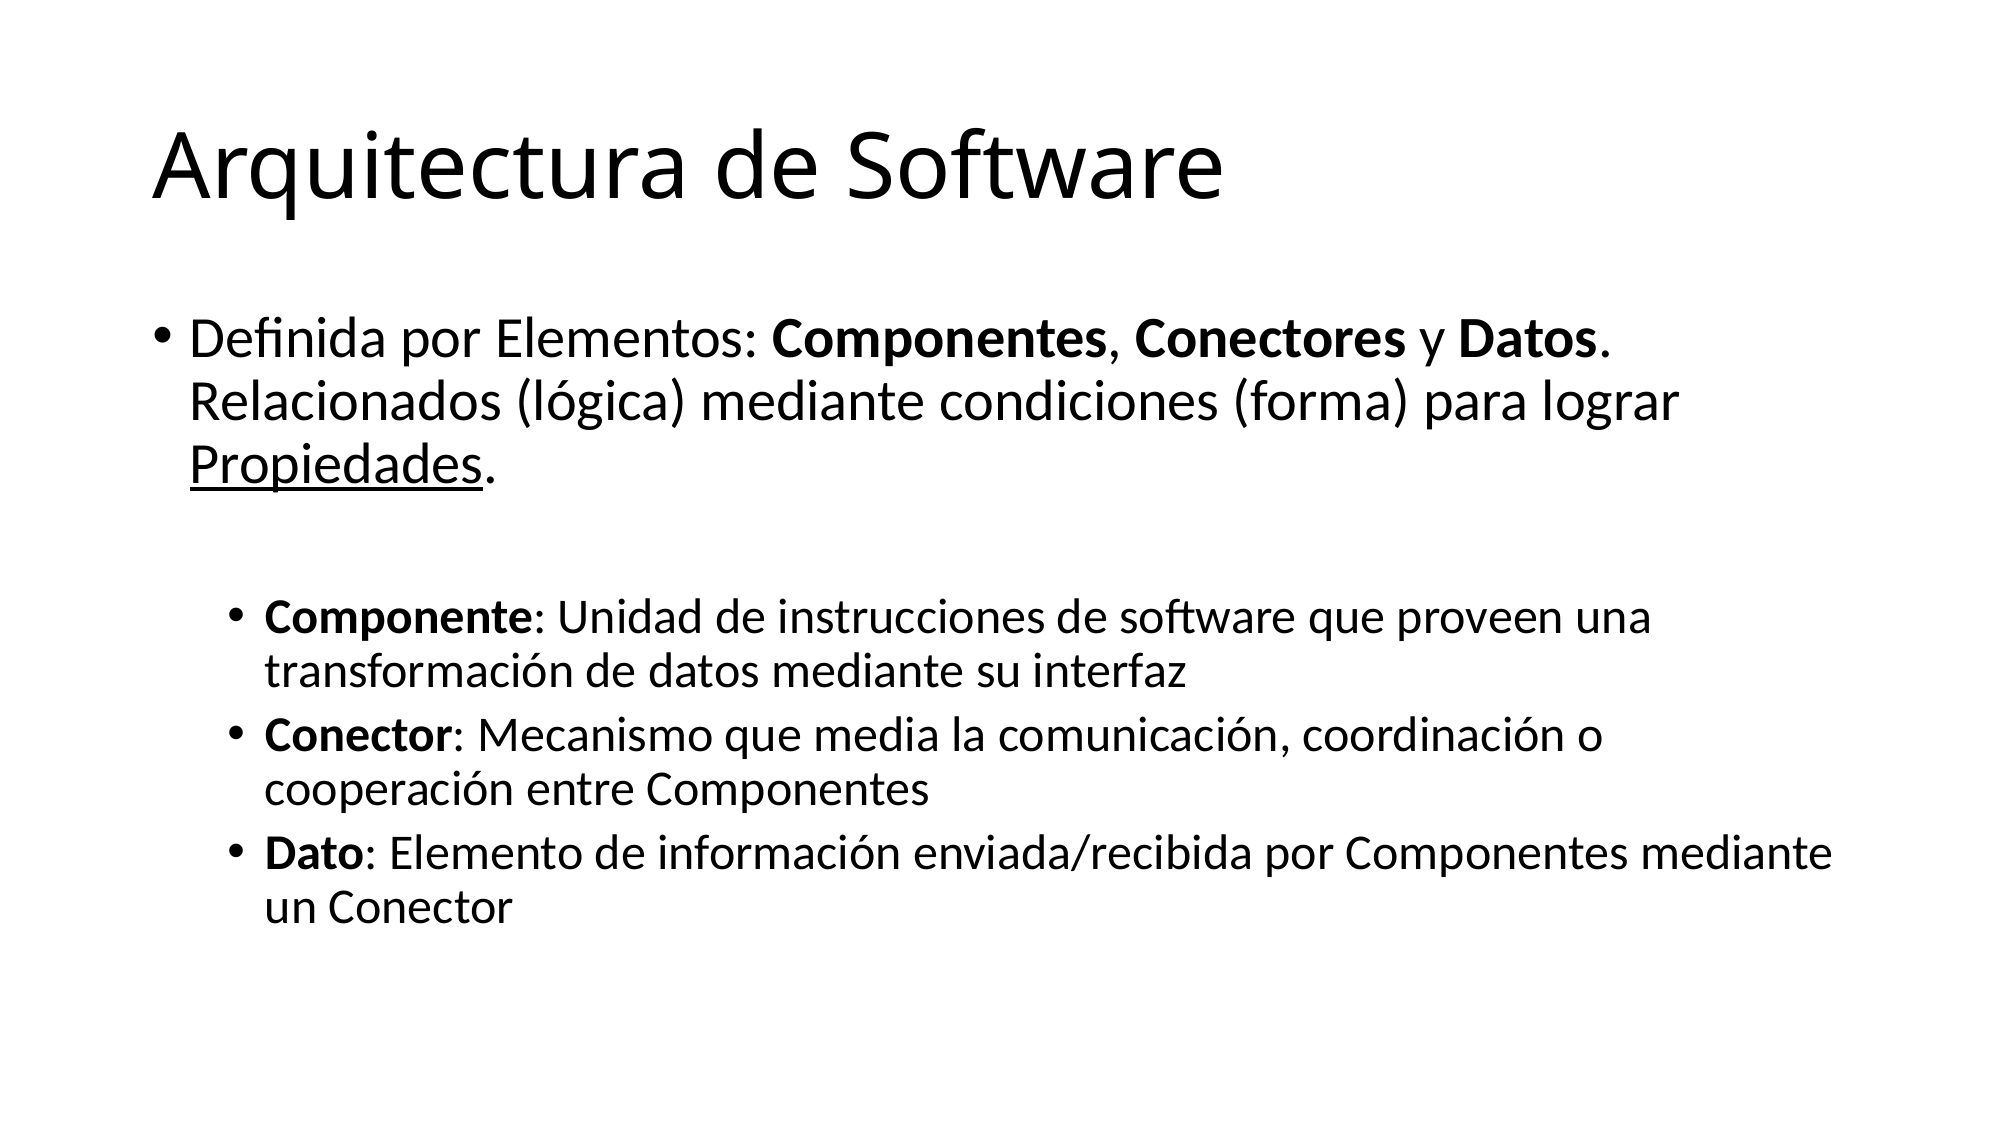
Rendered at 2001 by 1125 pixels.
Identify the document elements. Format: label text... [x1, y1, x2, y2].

list Definida por Elementos: Componentes, Conectores y Datos. Relacionados (lógica) mediante condiciones (forma) para lograr Propiedades. Componente: Unidad de instrucciones de software que proveen una transformación de datos mediante su interfaz Conector: Mecanismo que media la comunicación, coordinación o cooperación entre Componentes Dato: Elemento de información enviada/recibida por Componentes mediante un Conector [137, 299, 1863, 1014]
title Arquitectura de Software [137, 59, 1863, 278]
